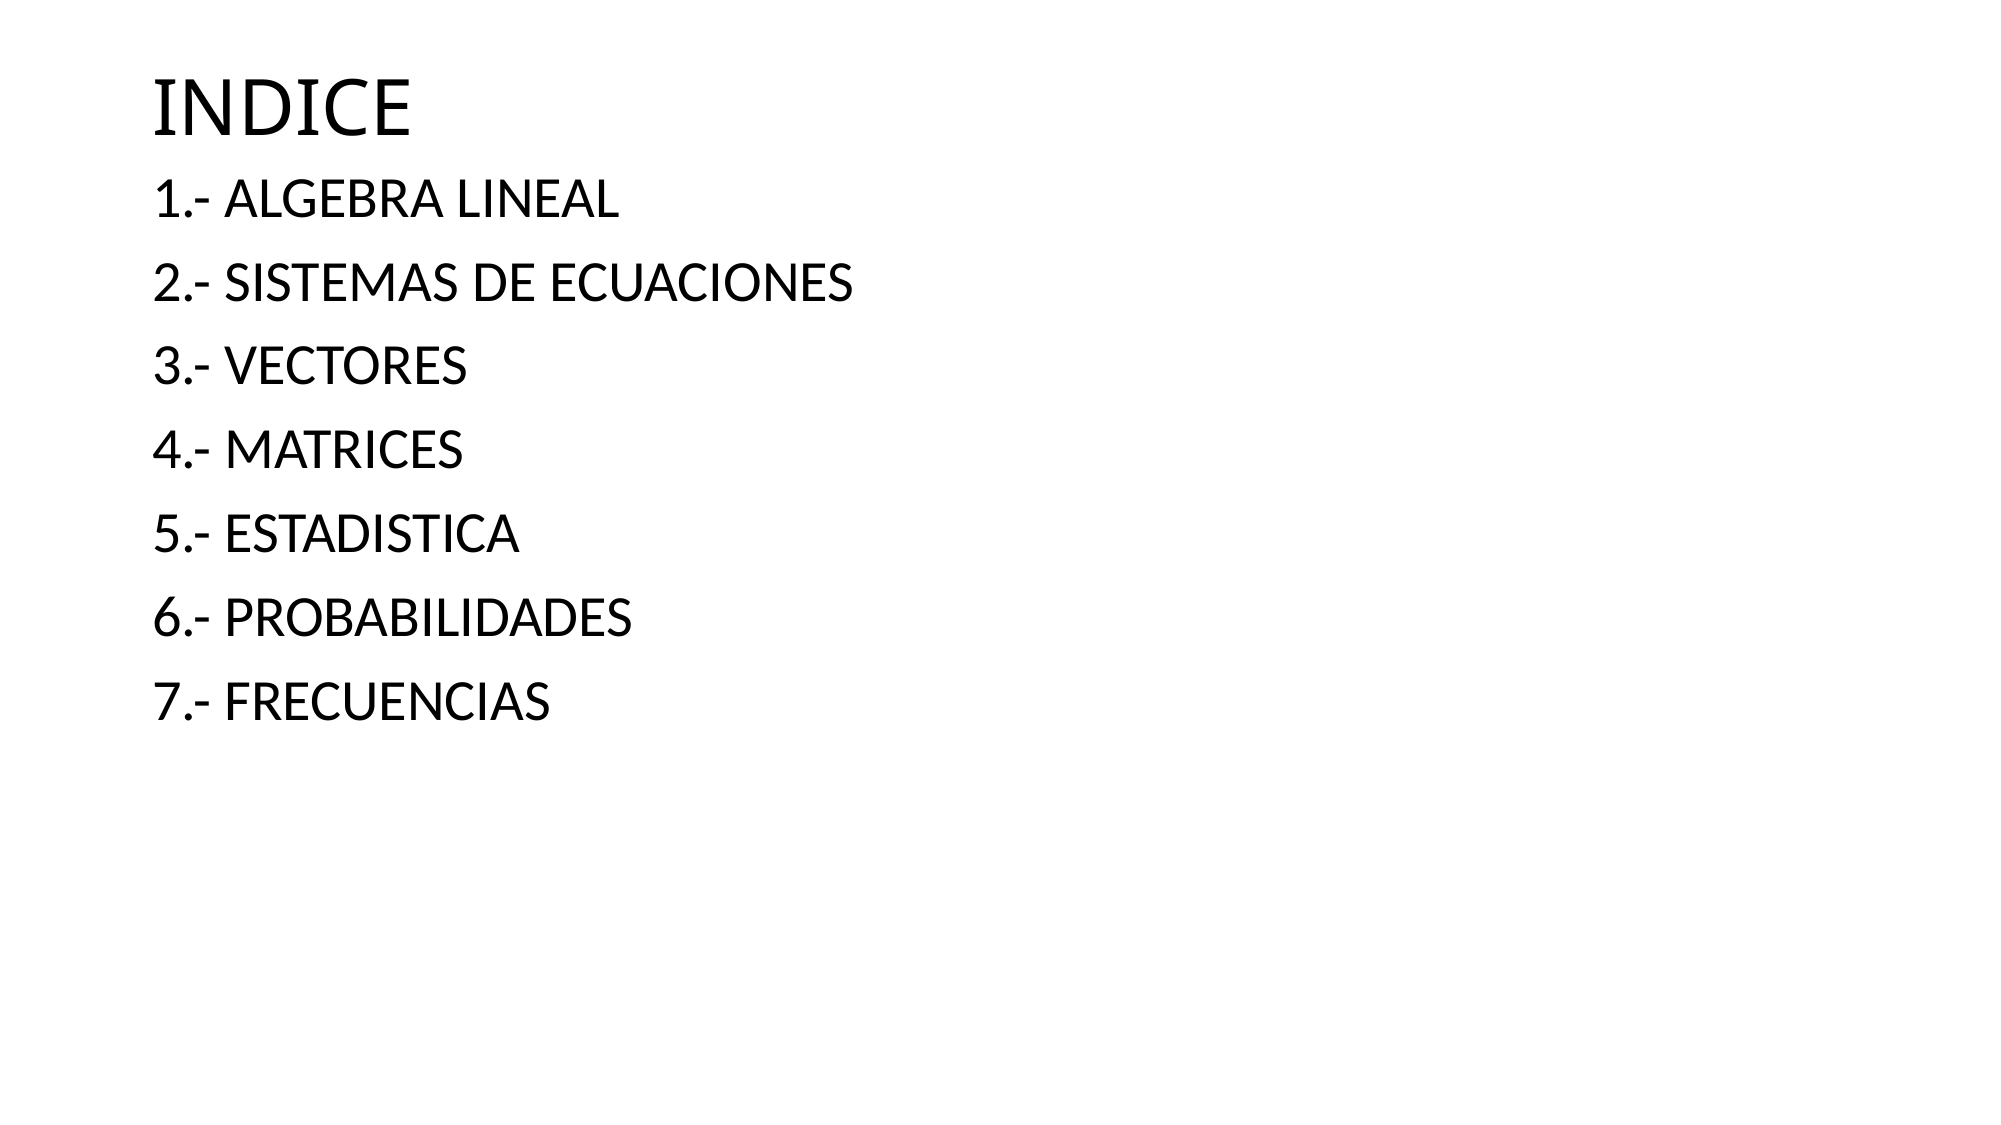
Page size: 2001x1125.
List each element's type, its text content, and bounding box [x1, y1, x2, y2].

list 1.- ALGEBRA LINEAL 2.- SISTEMAS DE ECUACIONES 3.- VECTORES 4.- MATRICES 5.- ESTADISTICA 6.- PROBABILIDADES 7.- FRECUENCIAS [137, 159, 1863, 1014]
title INDICE [137, 59, 1863, 159]
